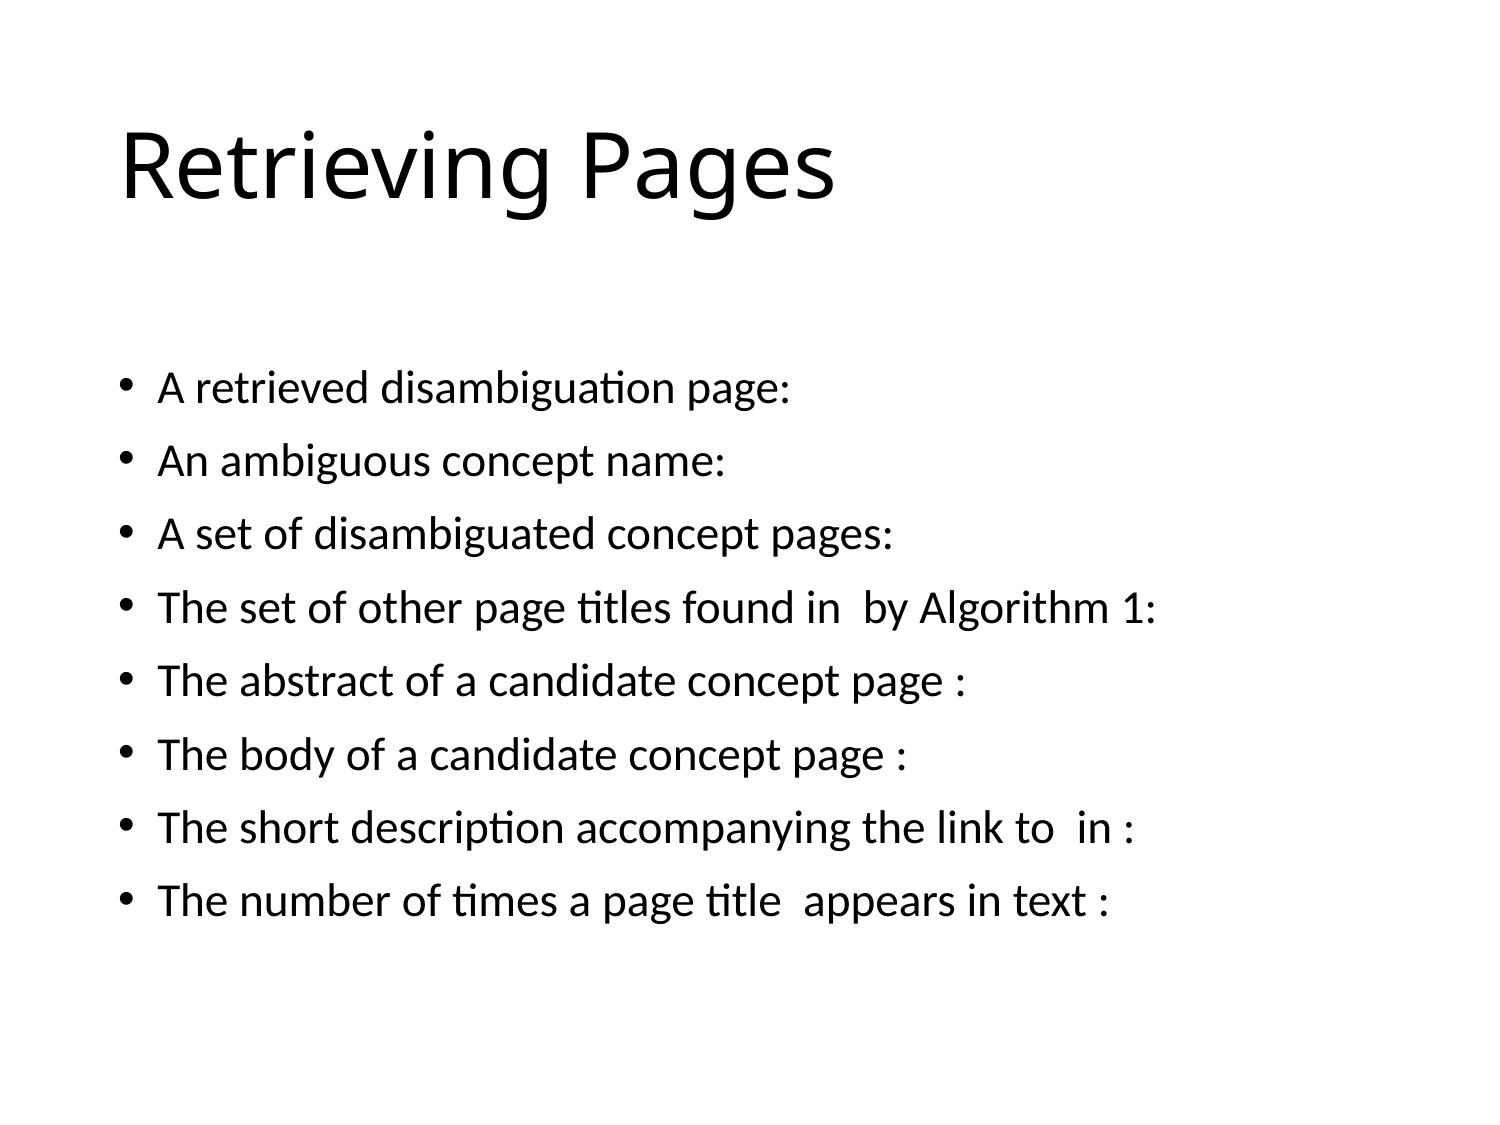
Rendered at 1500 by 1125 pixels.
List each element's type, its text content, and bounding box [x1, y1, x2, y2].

title Retrieving Pages [103, 59, 1397, 278]
